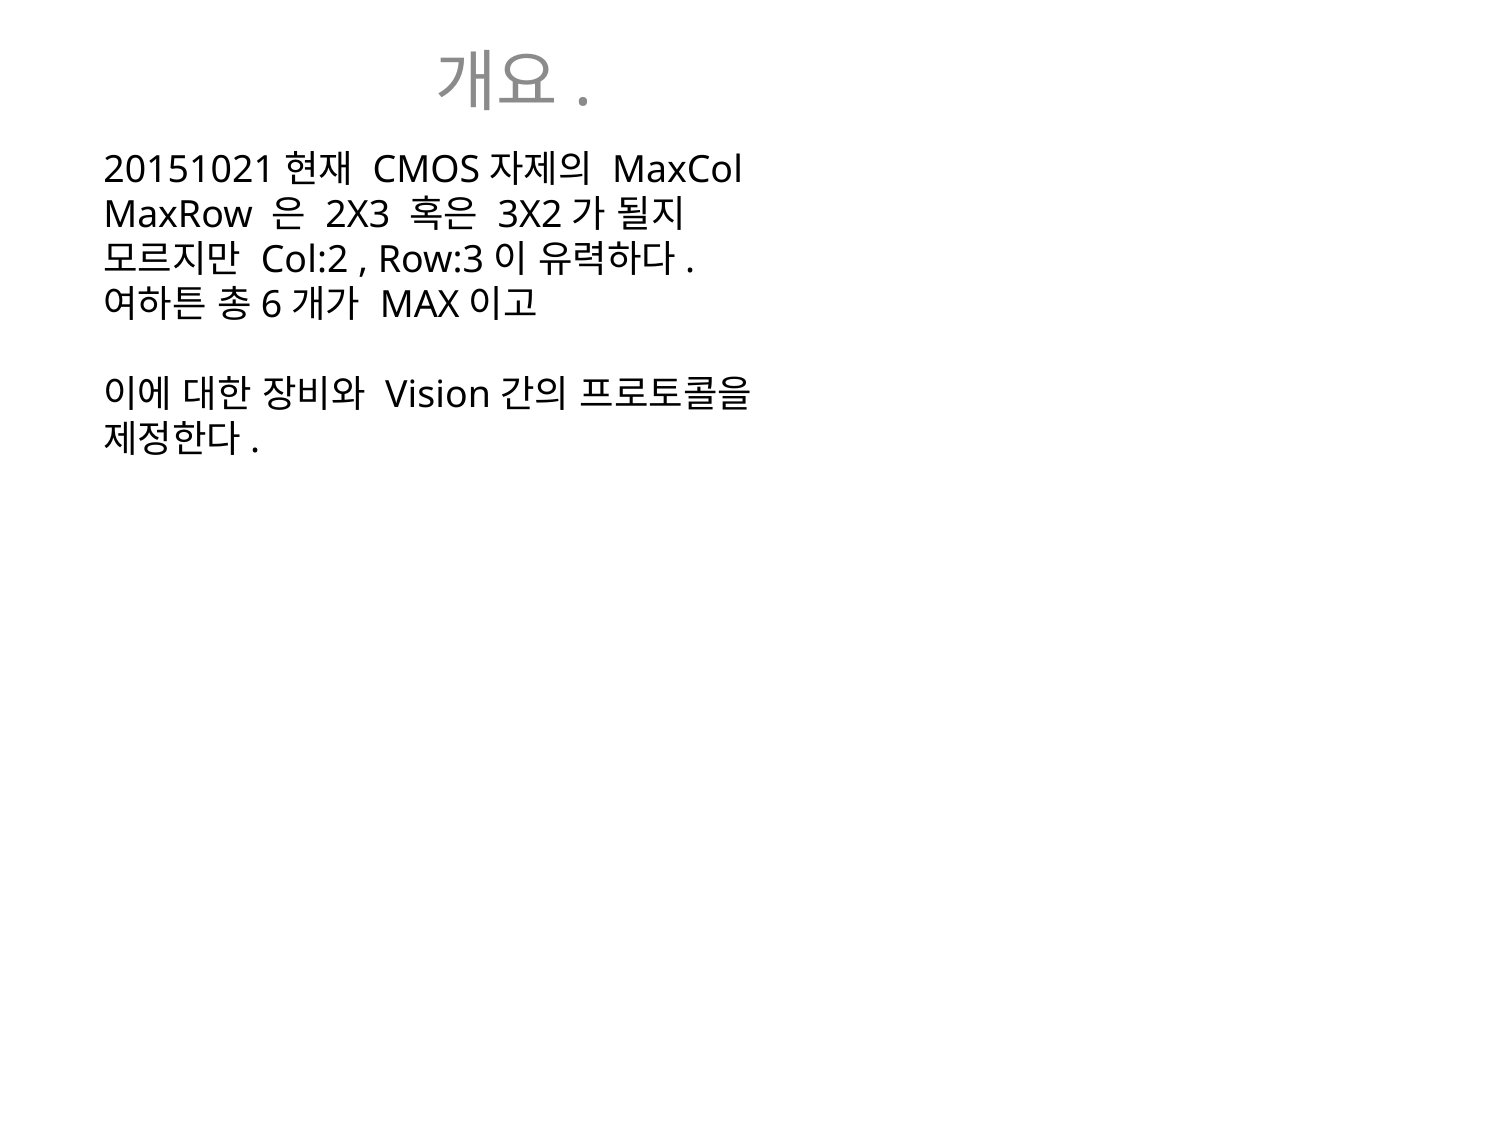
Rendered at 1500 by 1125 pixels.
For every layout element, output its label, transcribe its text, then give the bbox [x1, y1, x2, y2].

text_box 20151021현재 CMOS자제의 MaxCol MaxRow 은 2X3 혹은 3X2가 될지 모르지만 Col:2 , Row:3이 유력하다. 여하튼 총6개가 MAX이고 이에 대한 장비와 Vision간의 프로토콜을 제정한다. [88, 137, 821, 467]
subtitle 개요. [53, 30, 975, 138]
